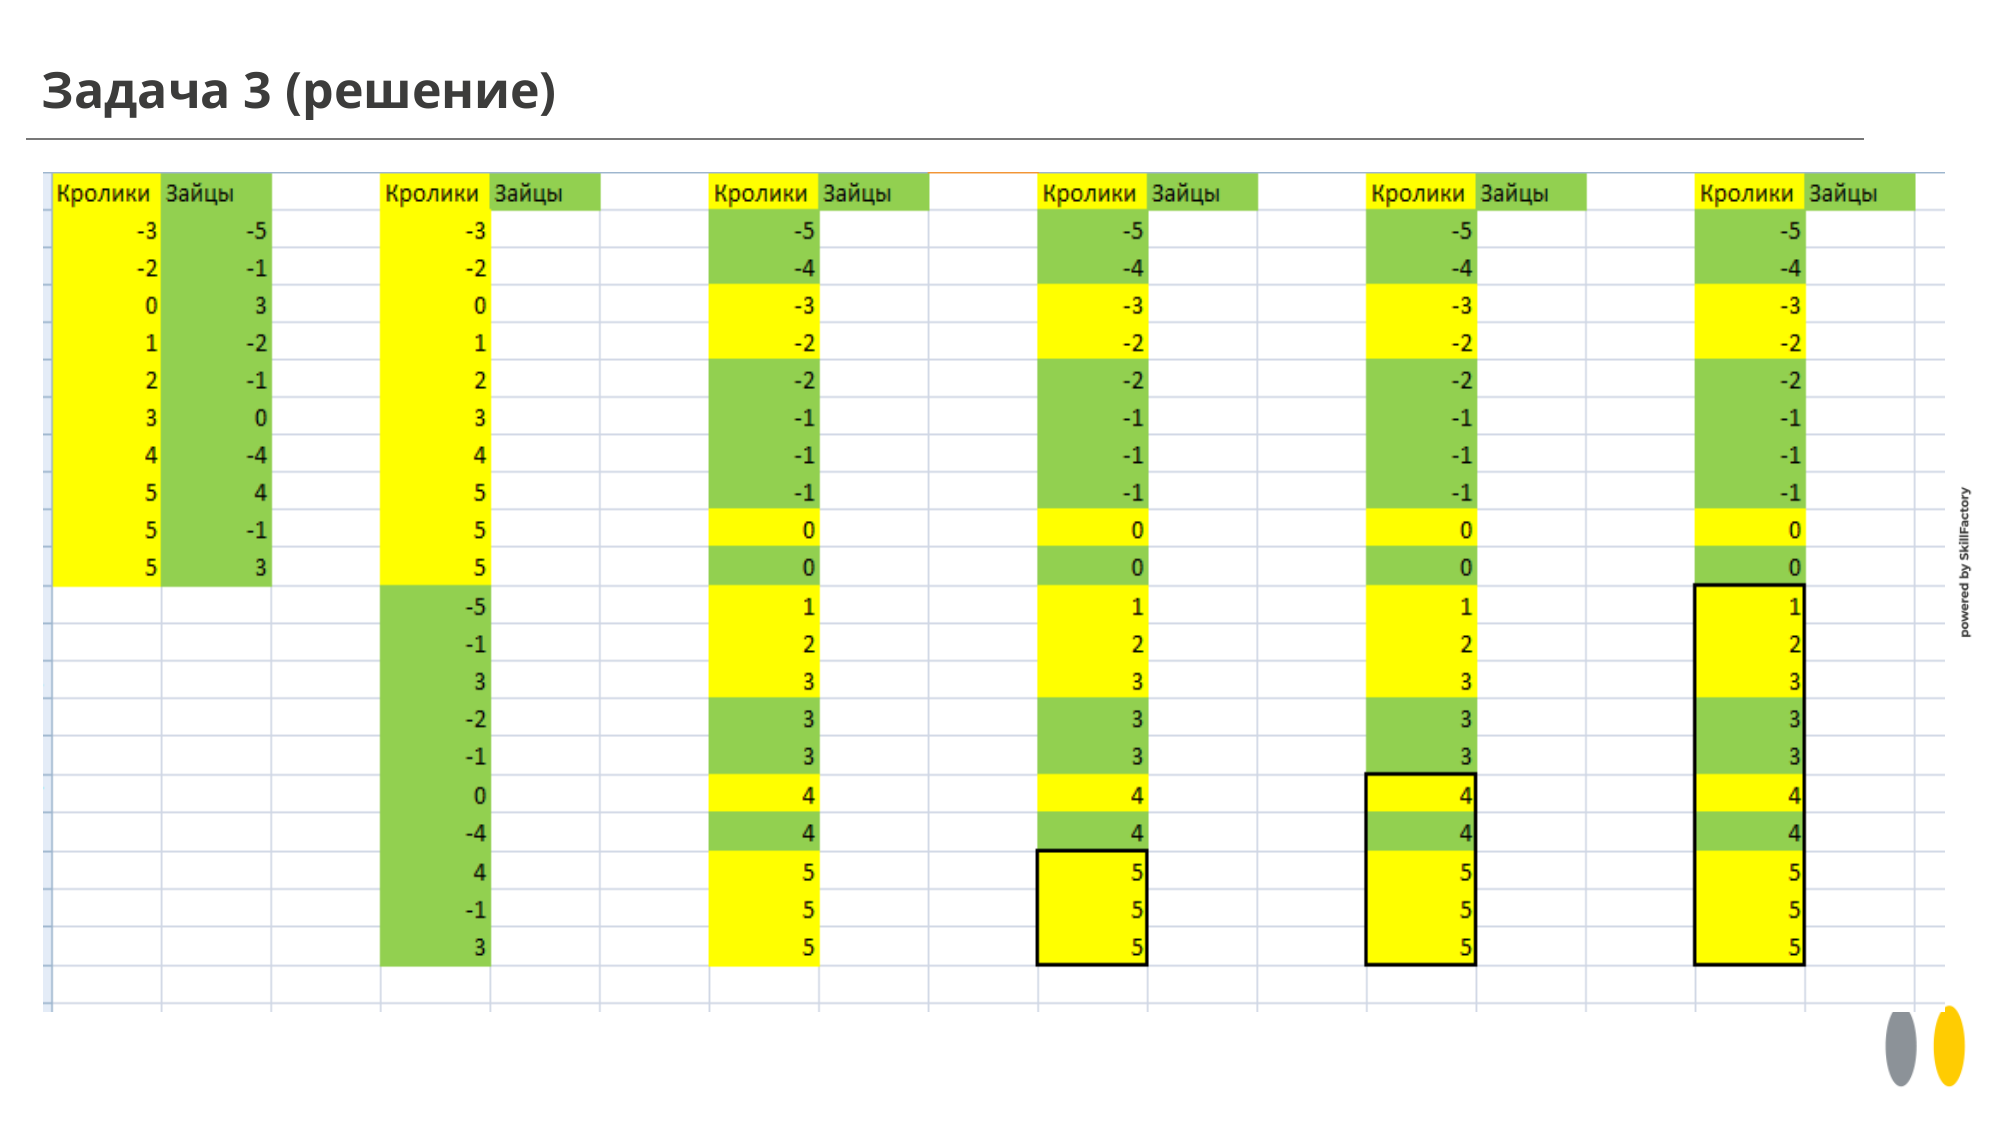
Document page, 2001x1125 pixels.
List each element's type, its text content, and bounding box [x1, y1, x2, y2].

title Задача 3 (решение) [26, 49, 1863, 136]
picture [0, 0, 2001, 1125]
